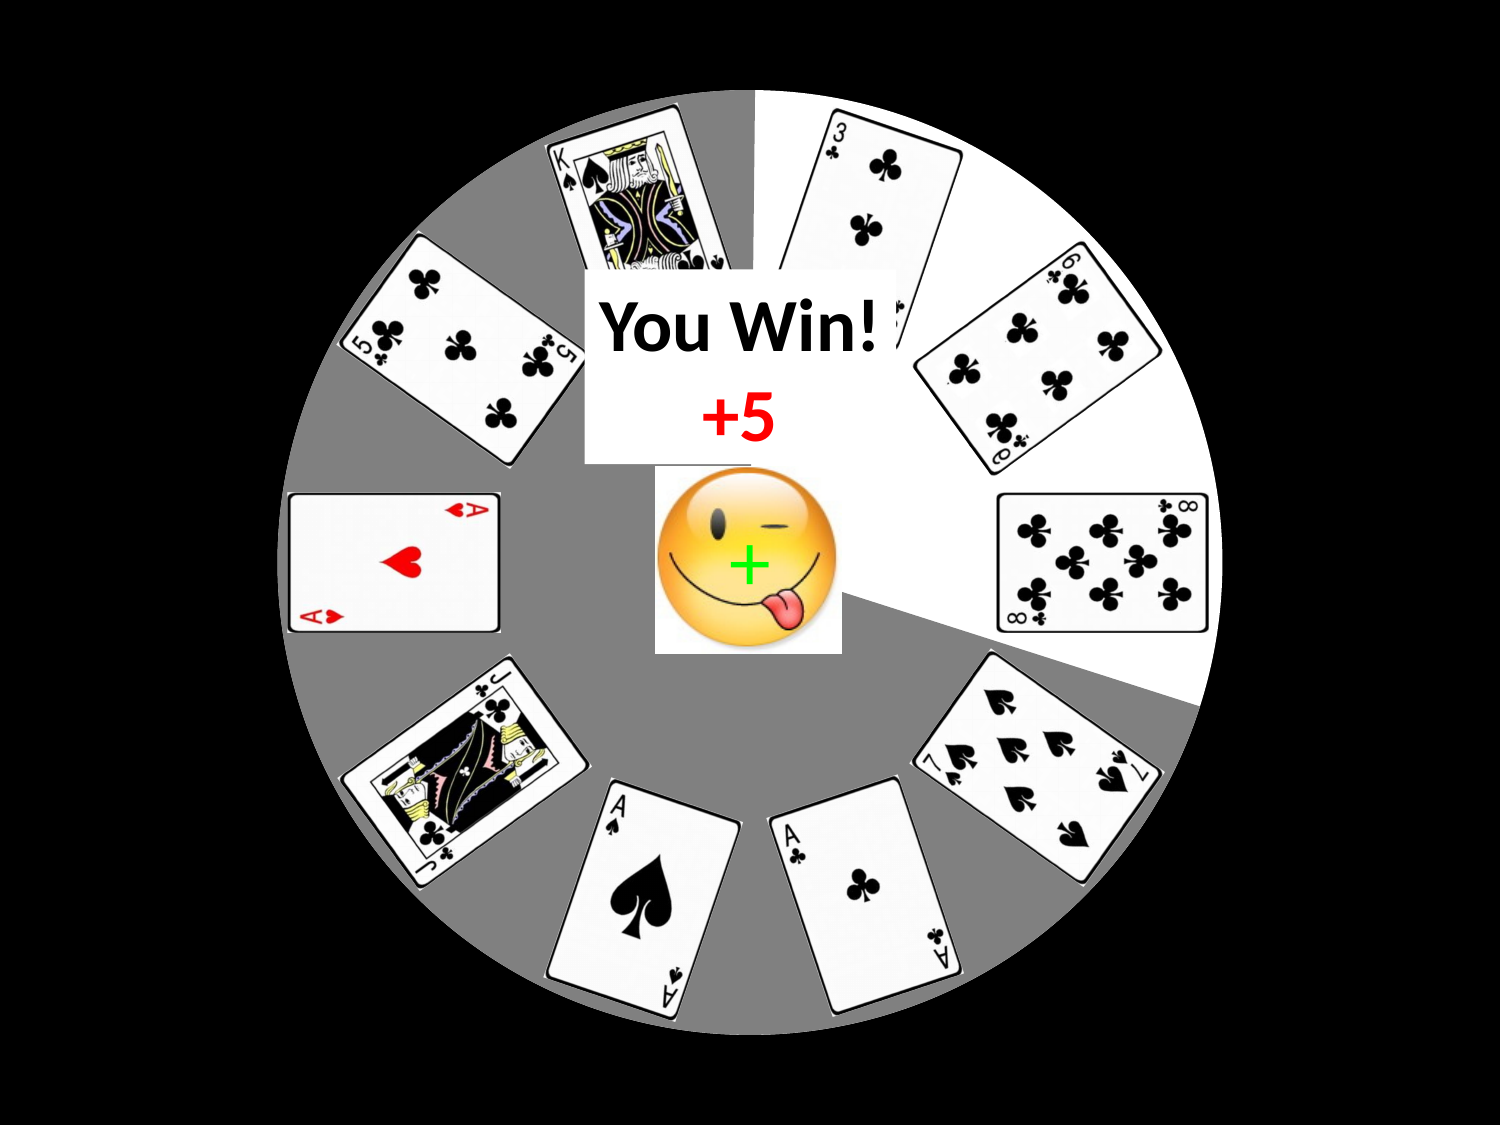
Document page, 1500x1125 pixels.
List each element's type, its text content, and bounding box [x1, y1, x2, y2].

text_box You Win! +5 [584, 269, 897, 465]
text_box [275, 255, 389, 871]
picture [544, 778, 742, 1021]
picture [288, 231, 591, 890]
text_box [1112, 679, 1202, 870]
text_box [756, 88, 924, 269]
picture [779, 107, 964, 350]
picture [767, 775, 963, 1016]
text_box [589, 87, 758, 269]
text_box [400, 124, 584, 348]
picture [654, 466, 842, 654]
text_box [403, 367, 1100, 1037]
text_box [844, 126, 1225, 707]
picture [910, 239, 1209, 886]
picture [545, 103, 731, 330]
